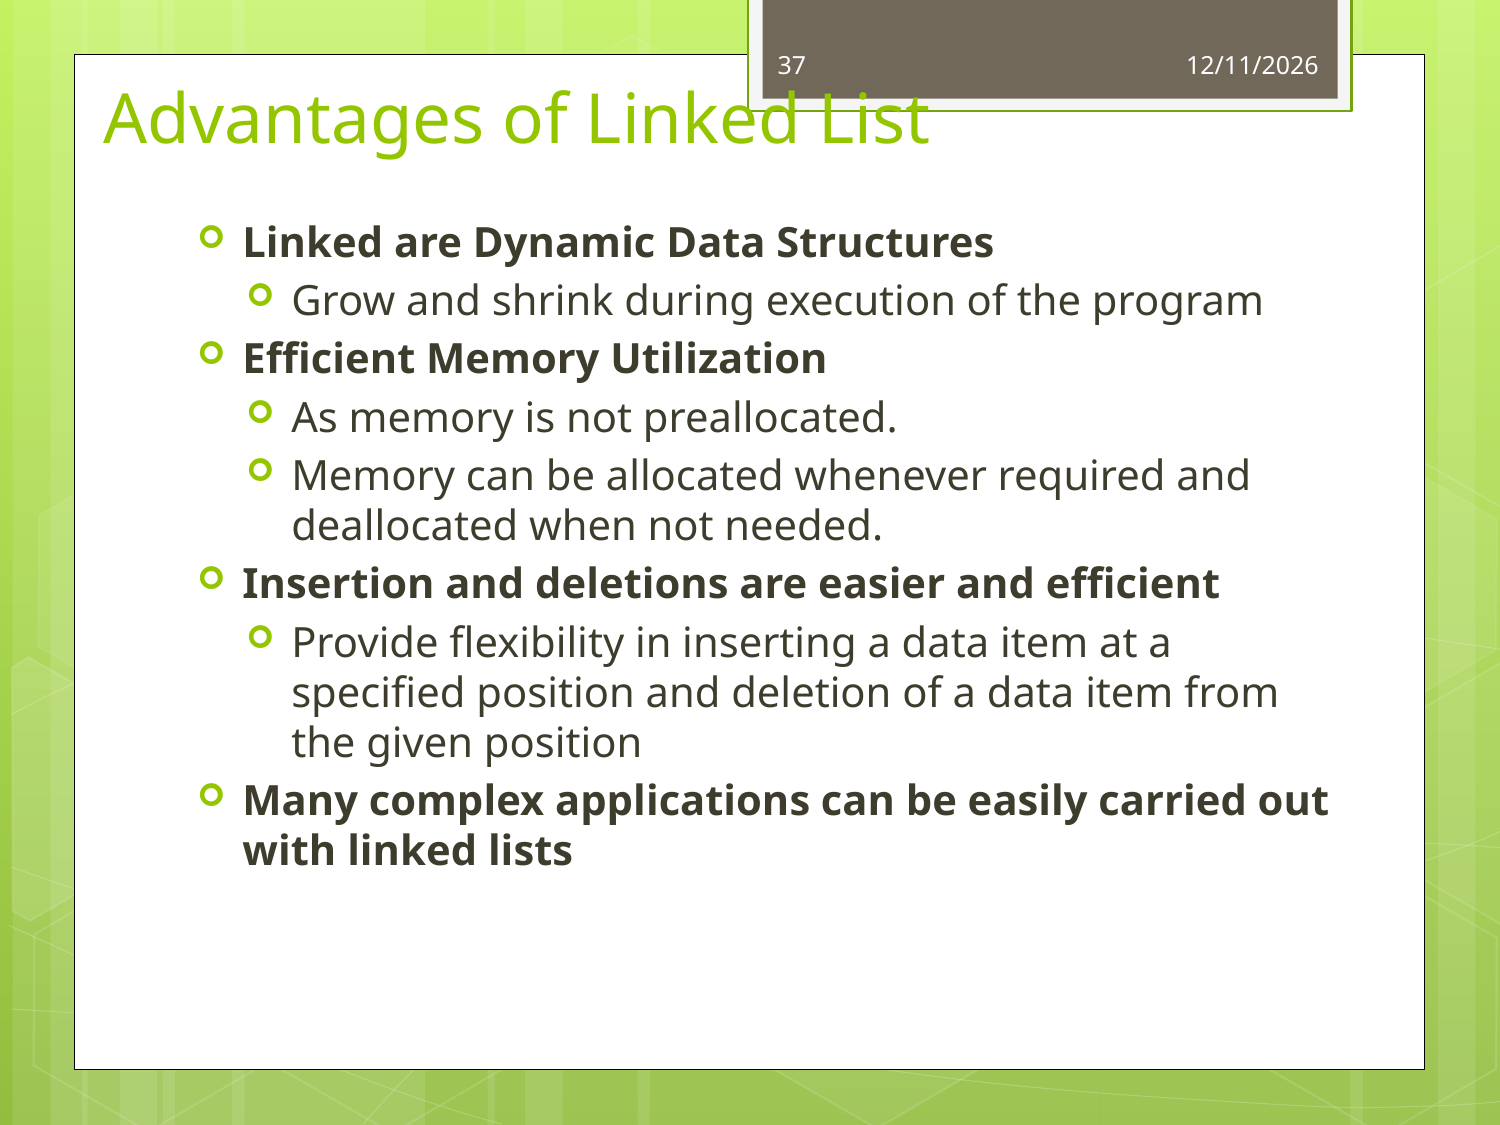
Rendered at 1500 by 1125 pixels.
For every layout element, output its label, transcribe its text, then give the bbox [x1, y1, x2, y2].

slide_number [983, 36, 1334, 97]
list Linked are Dynamic Data Structures Grow and shrink during execution of the program Efficient Memory Utilization As memory is not preallocated. Memory can be allocated whenever required and deallocated when not needed. Insertion and deletions are easier and efficient Provide flexibility in inserting a data item at a specified position and deletion of a data item from the given position Many complex applications can be easily carried out with linked lists [171, 208, 1365, 957]
slide_number 37 [762, 36, 982, 97]
title Advantages of Linked List [88, 66, 1241, 165]
